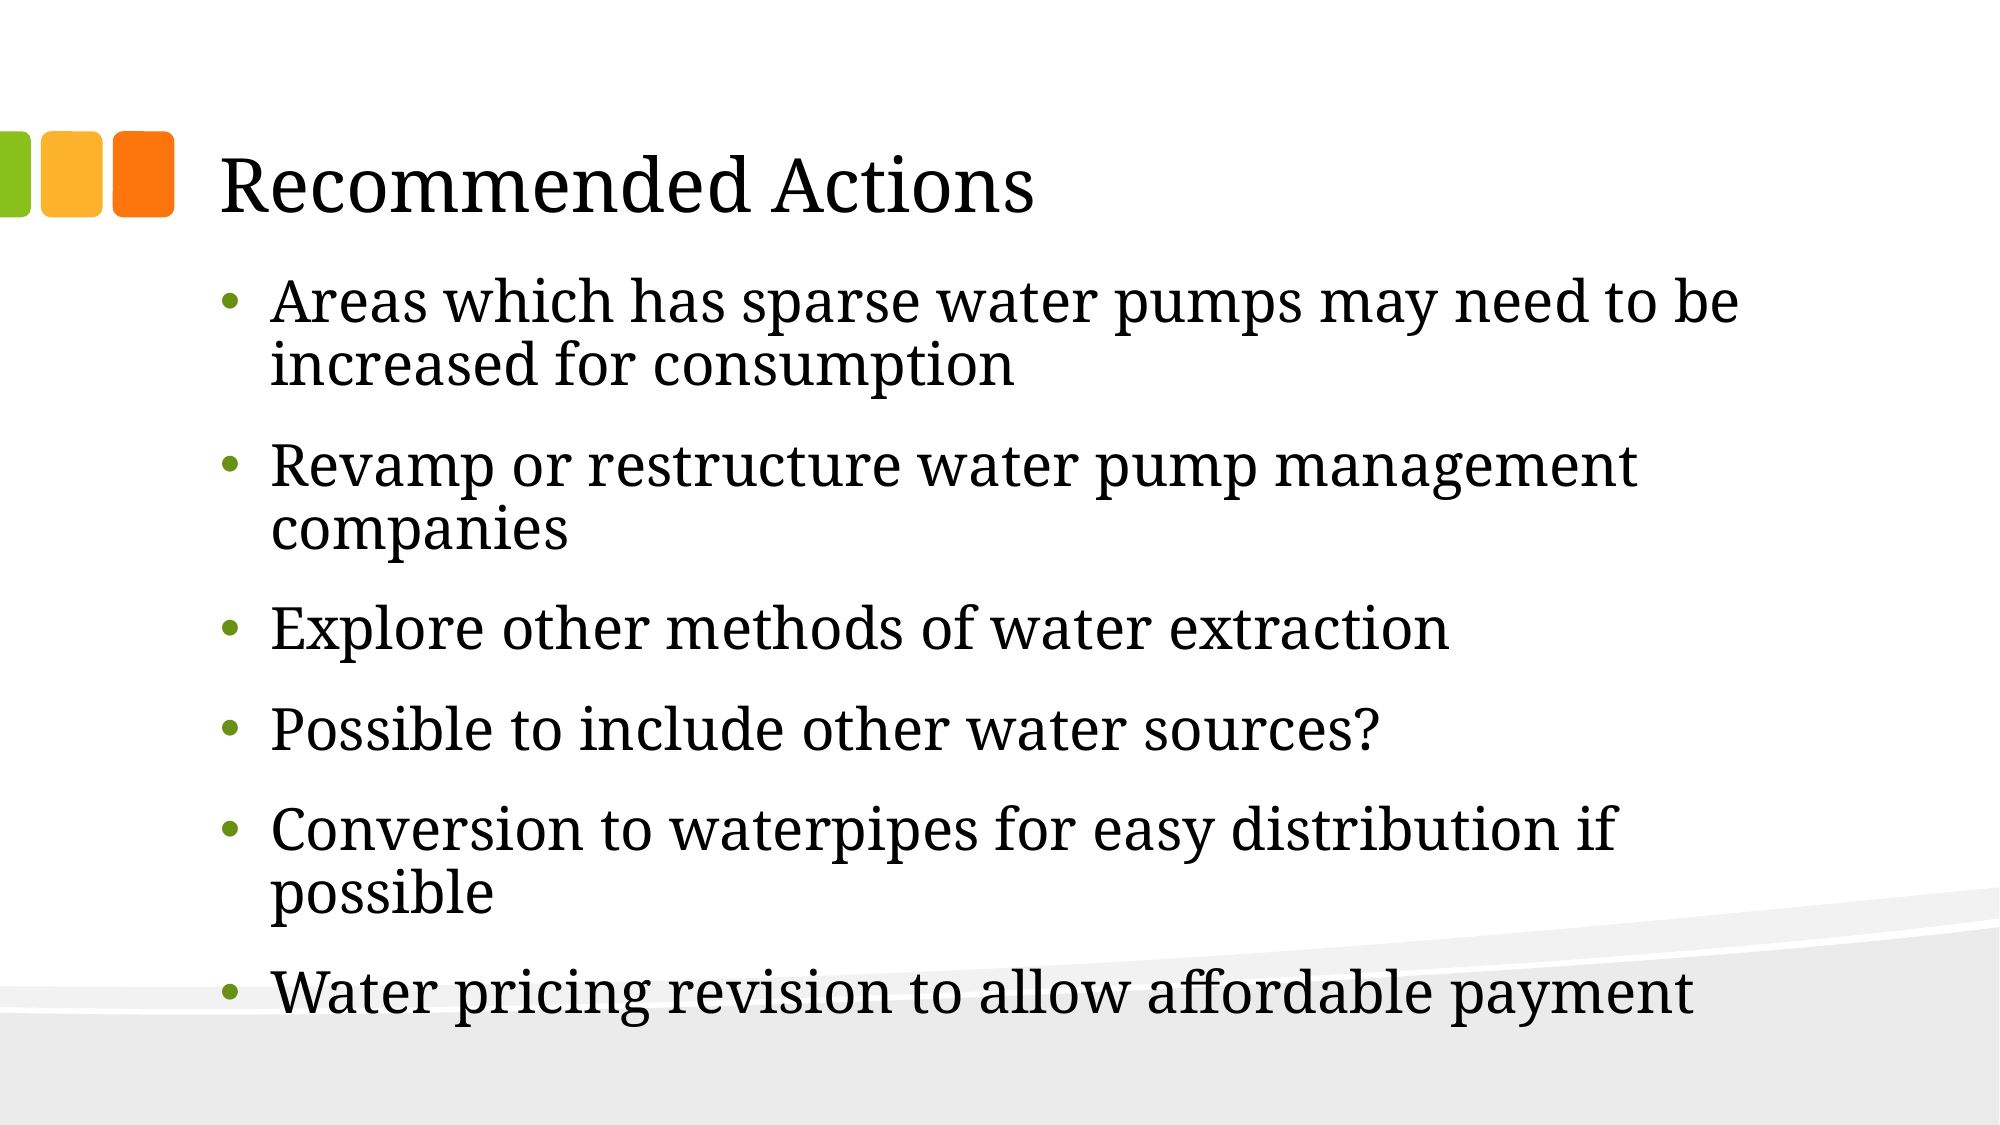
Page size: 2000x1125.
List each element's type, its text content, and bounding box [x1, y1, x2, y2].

list Areas which has sparse water pumps may need to be increased for consumption Revamp or restructure water pump management companies Explore other methods of water extraction Possible to include other water sources? Conversion to waterpipes for easy distribution if possible Water pricing revision to allow affordable payment [199, 262, 1800, 1013]
title Recommended Actions [199, 24, 1800, 238]
